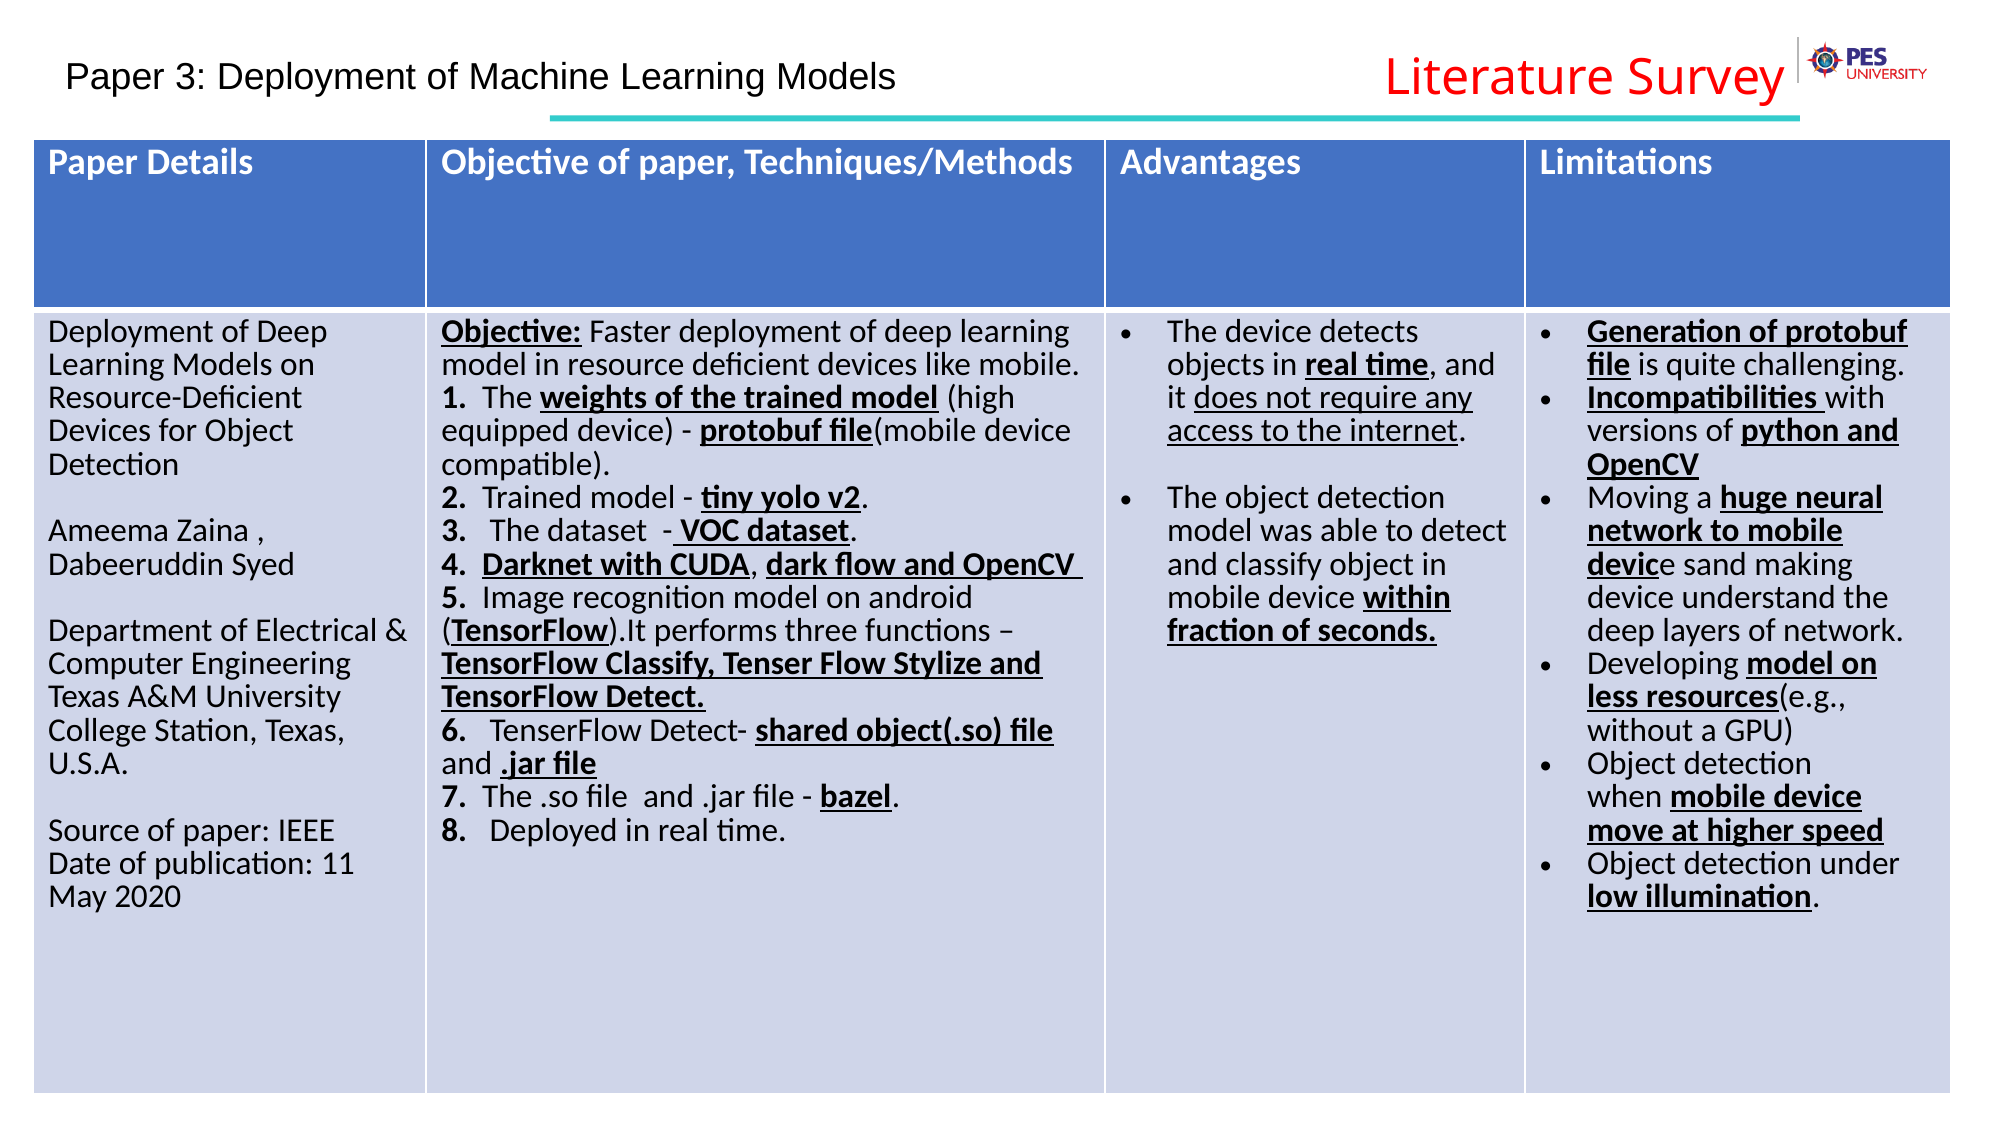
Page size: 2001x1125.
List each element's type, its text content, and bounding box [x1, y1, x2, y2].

table_header Limitations [1526, 140, 1950, 307]
table_header Advantages [1106, 140, 1524, 307]
table_header Objective of paper, Techniques/Methods [427, 140, 1104, 307]
text_box Paper 3: Deployment of Machine Learning Models [50, 44, 912, 105]
picture [1806, 41, 1927, 79]
table_cell Objective: Faster deployment of deep learning model in resource deficient devices like mobile. 1. The weights of the trained model (high equipped device) - protobuf file(mobile device compatible). 2. Trained model - tiny yolo v2. 3. The dataset - VOC dataset. 4. Darknet with CUDA, dark flow and OpenCV 5. Image recognition model on android (TensorFlow).It performs three functions – TensorFlow Classify, Tenser Flow Stylize and TensorFlow Detect. 6. TenserFlow Detect- shared object(.so) file and .jar file 7. The .so file and .jar file - bazel. 8. Deployed in real time. [427, 313, 1104, 1093]
table_cell Deployment of Deep Learning Models on Resource-Deficient Devices for Object Detection Ameema Zaina , Dabeeruddin Syed Department of Electrical & Computer Engineering Texas A&M University College Station, Texas, U.S.A. Source of paper: IEEE Date of publication: 11 May 2020 [34, 313, 425, 1093]
table_header Paper Details [34, 140, 425, 307]
table_cell The device detects objects in real time, and it does not require any access to the internet. The object detection model was able to detect and classify object in mobile device within fraction of seconds. [1106, 313, 1524, 1093]
table_cell Generation of protobuf file is quite challenging. Incompatibilities with versions of python and OpenCV Moving a huge neural network to mobile device sand making device understand the deep layers of network. Developing model on less resources(e.g., without a GPU) Object detection when mobile device move at higher speed Object detection under low illumination. [1526, 313, 1950, 1093]
text_box [549, 115, 1800, 122]
text_box Literature Survey [737, 37, 1800, 113]
